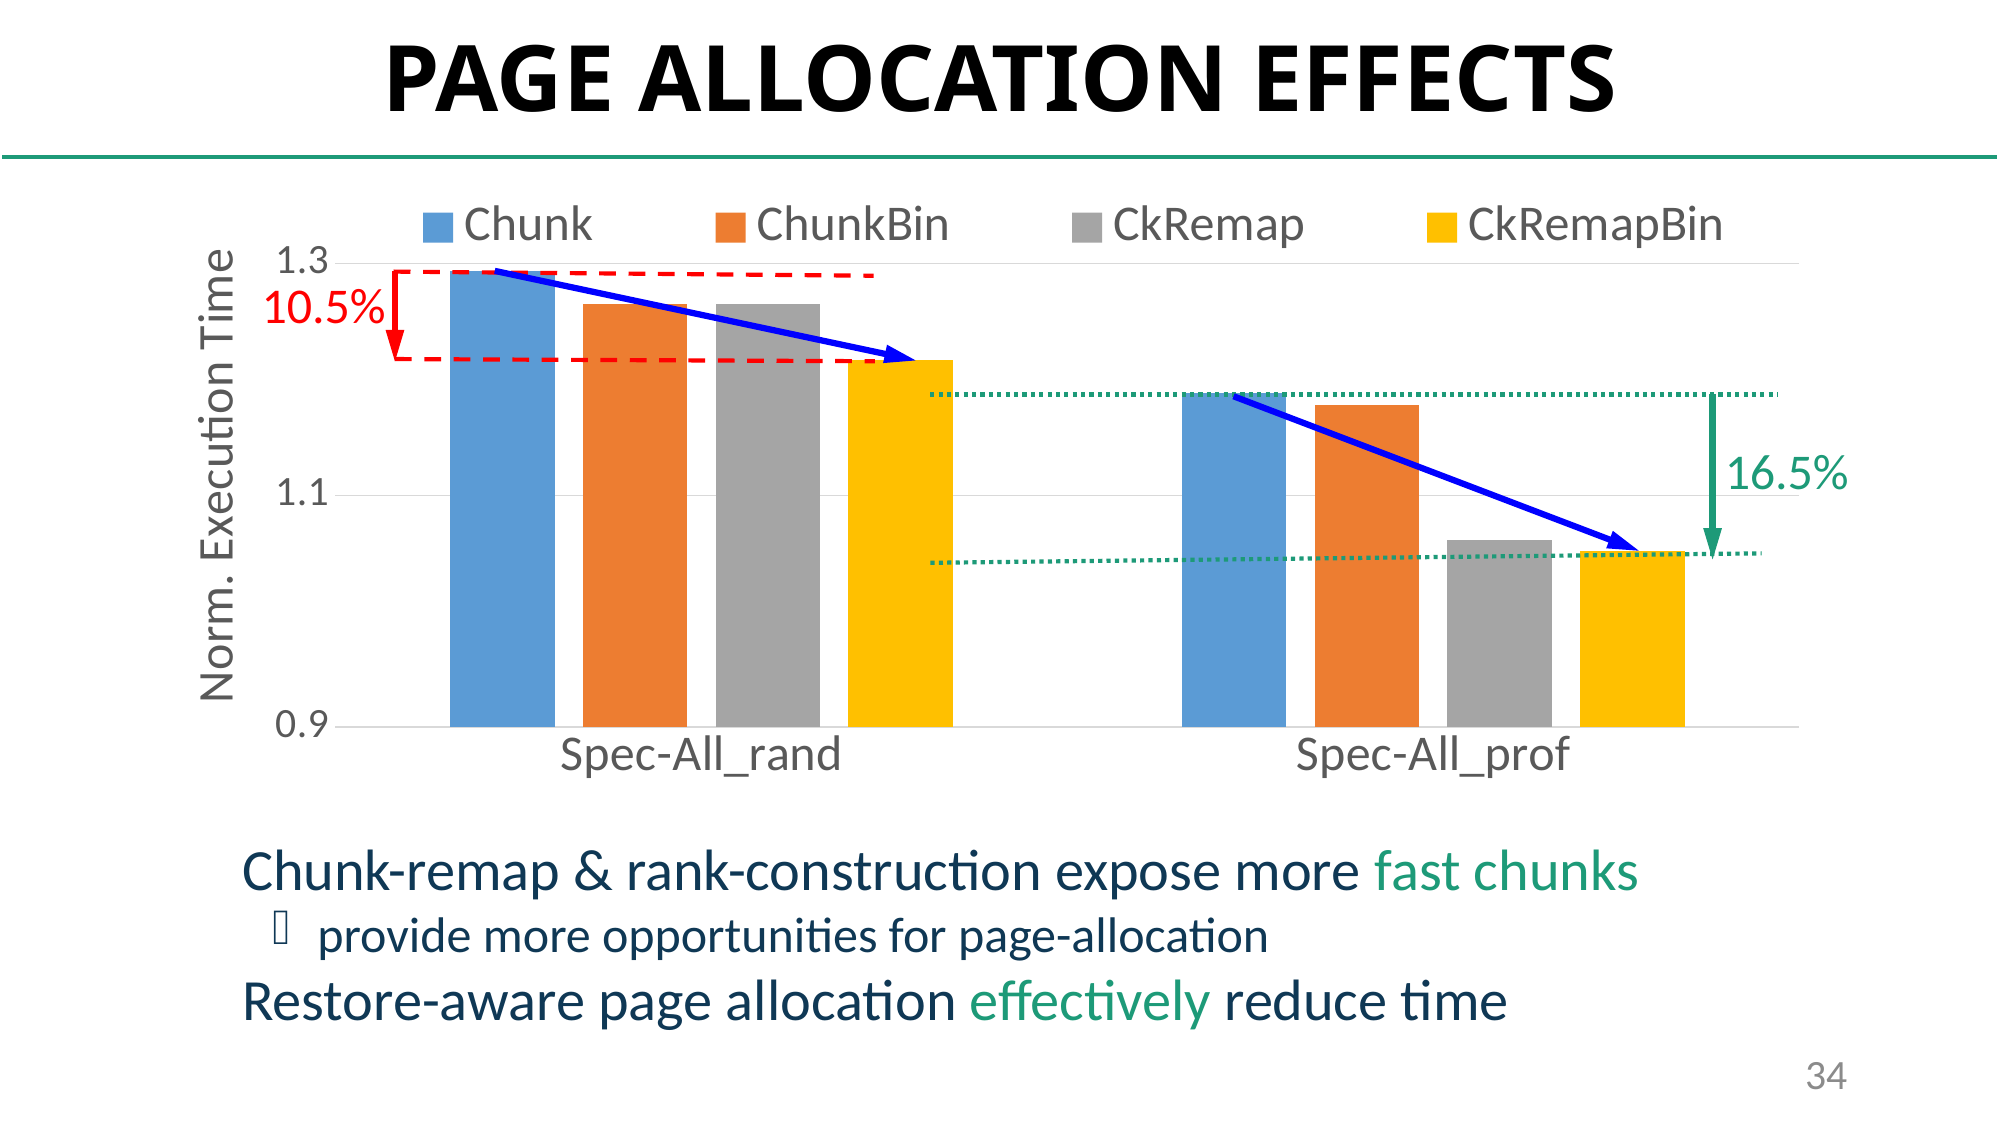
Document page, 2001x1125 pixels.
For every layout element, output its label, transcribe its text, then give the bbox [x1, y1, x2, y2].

title PAGE ALLOCATION EFFECTS [137, 9, 1863, 154]
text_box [494, 270, 1639, 551]
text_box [246, 266, 1865, 563]
chart [179, 179, 1860, 840]
text_box Chunk-remap & rank-construction expose more fast chunks provide more opportunities for page-allocation Restore-aware page allocation effectively reduce time [227, 840, 1791, 1043]
slide_number 34 [1412, 1042, 1863, 1103]
